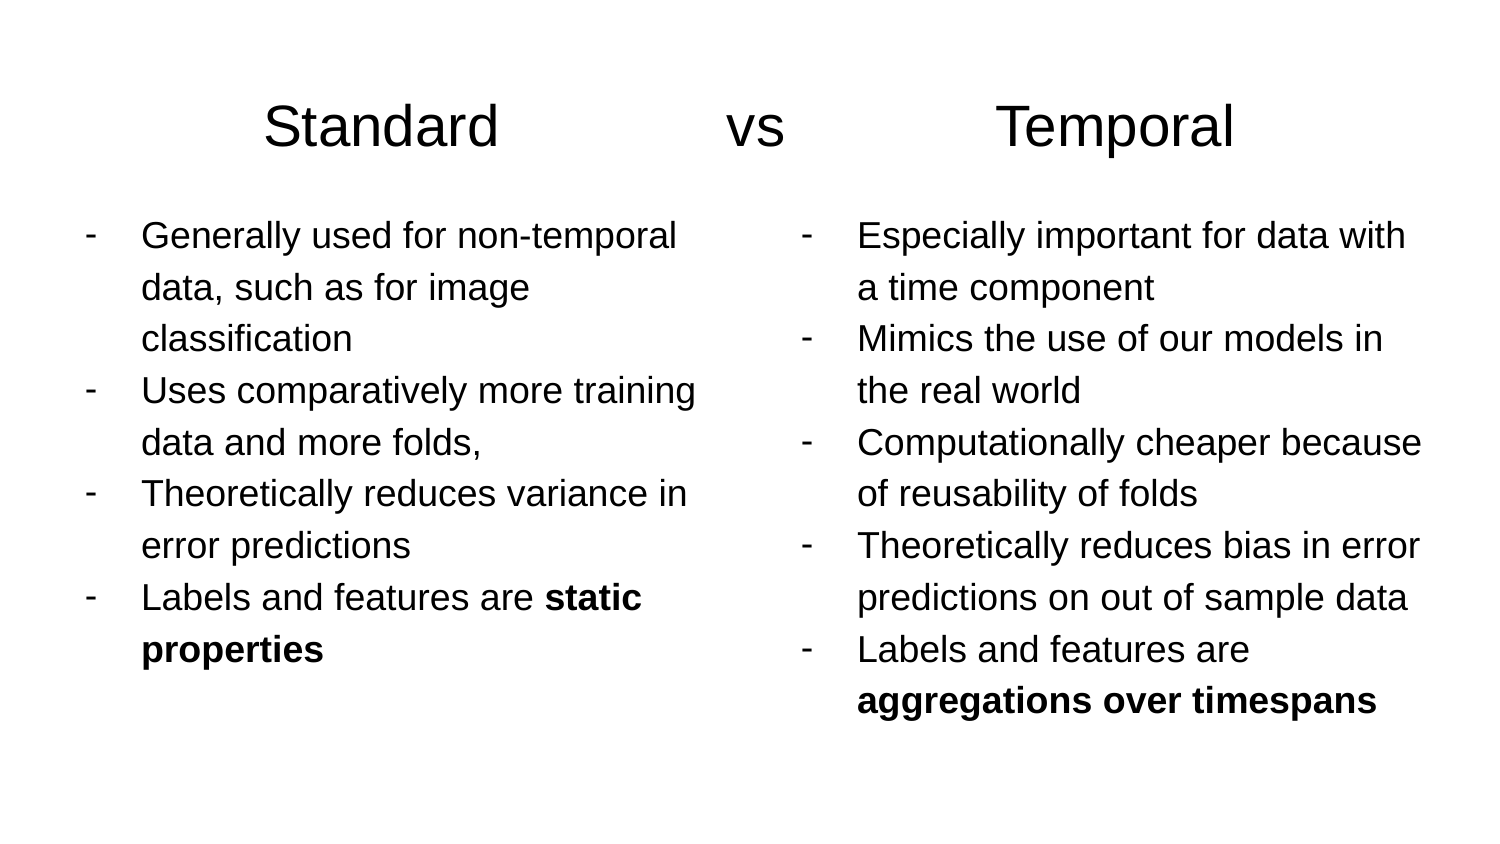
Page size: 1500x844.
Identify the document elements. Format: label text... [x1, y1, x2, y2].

list Generally used for non-temporal data, such as for image classification Uses comparatively more training data and more folds, Theoretically reduces variance in error predictions Labels and features are static properties [51, 189, 733, 750]
list Especially important for data with a time component Mimics the use of our models in the real world Computationally cheaper because of reusability of folds Theoretically reduces bias in error predictions on out of sample data Labels and features are aggregations over timespans [767, 189, 1449, 750]
title Standard vs Temporal [51, 72, 1449, 167]
